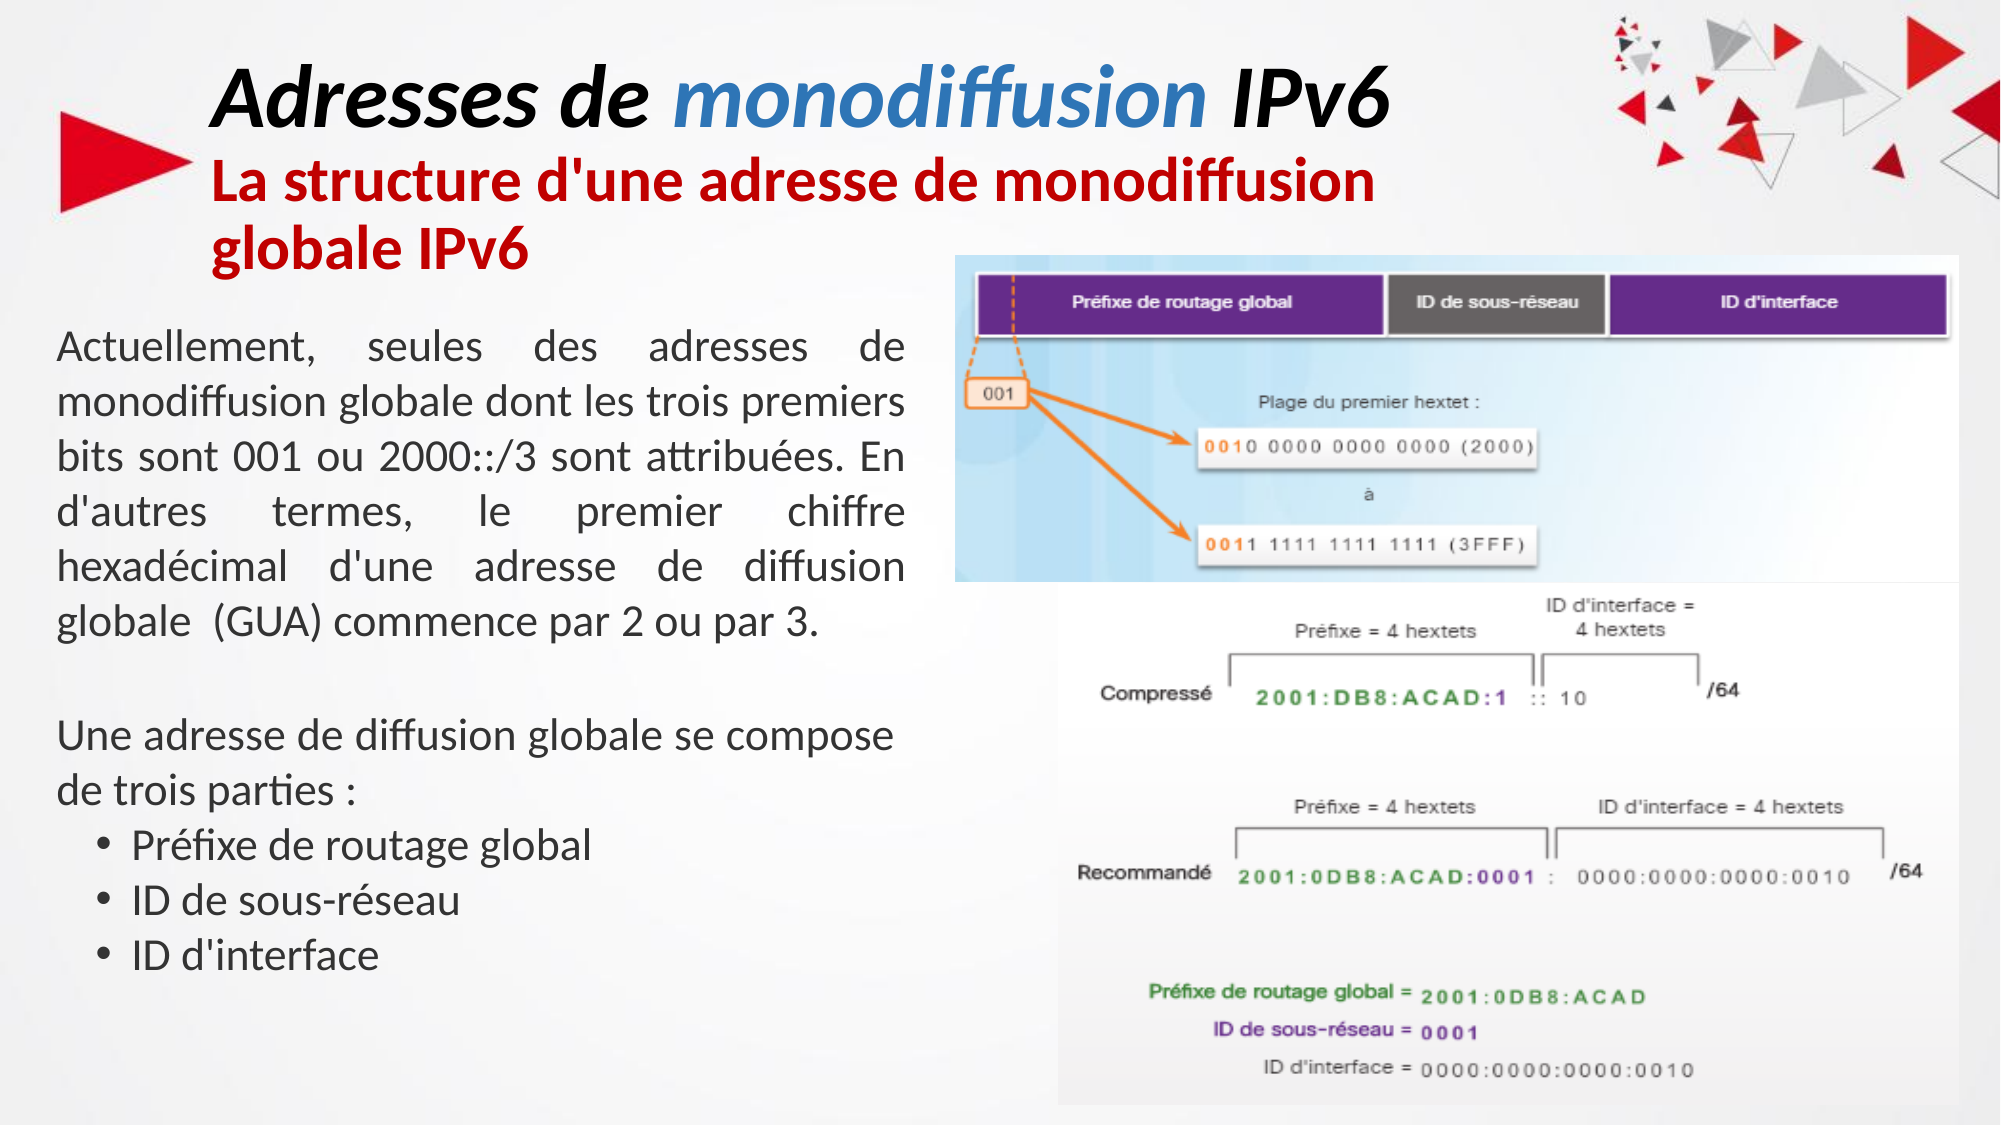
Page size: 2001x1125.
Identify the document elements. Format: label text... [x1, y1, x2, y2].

picture [0, 0, 2001, 1125]
text_box Adresses de monodiffusion IPv6 La structure d'une adresse de monodiffusion globale IPv6 [196, 40, 1922, 390]
text_box Actuellement, seules des adresses de monodiffusion globale dont les trois premiers bits sont 001 ou 2000::/3 sont attribuées. En d'autres termes, le premier chiffre hexadécimal d'une adresse de diffusion globale (GUA) commence par 2 ou par 3. [41, 308, 922, 654]
slide_number 22 [1805, 1112, 1863, 1121]
text_box Une adresse de diffusion globale se compose de trois parties : Préfixe de routage global ID de sous-réseau ID d'interface [41, 697, 911, 988]
